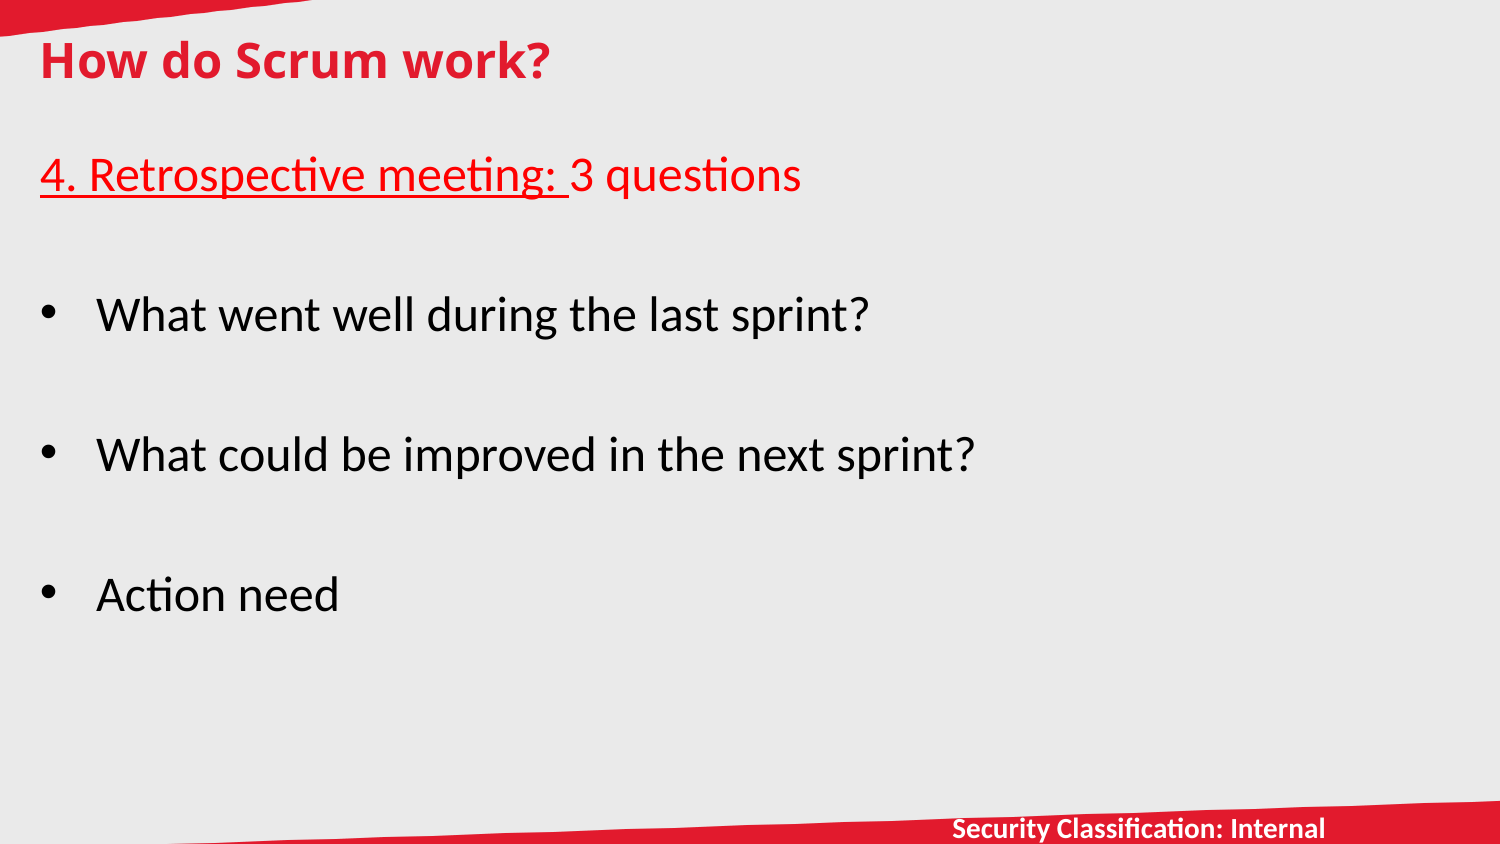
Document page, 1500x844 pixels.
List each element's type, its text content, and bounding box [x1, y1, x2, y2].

picture [0, 0, 1500, 844]
list 4. Retrospective meeting: 3 questions What went well during the last sprint? What could be improved in the next sprint? Action need [24, 134, 1475, 785]
title How do Scrum work? [24, 21, 1013, 96]
